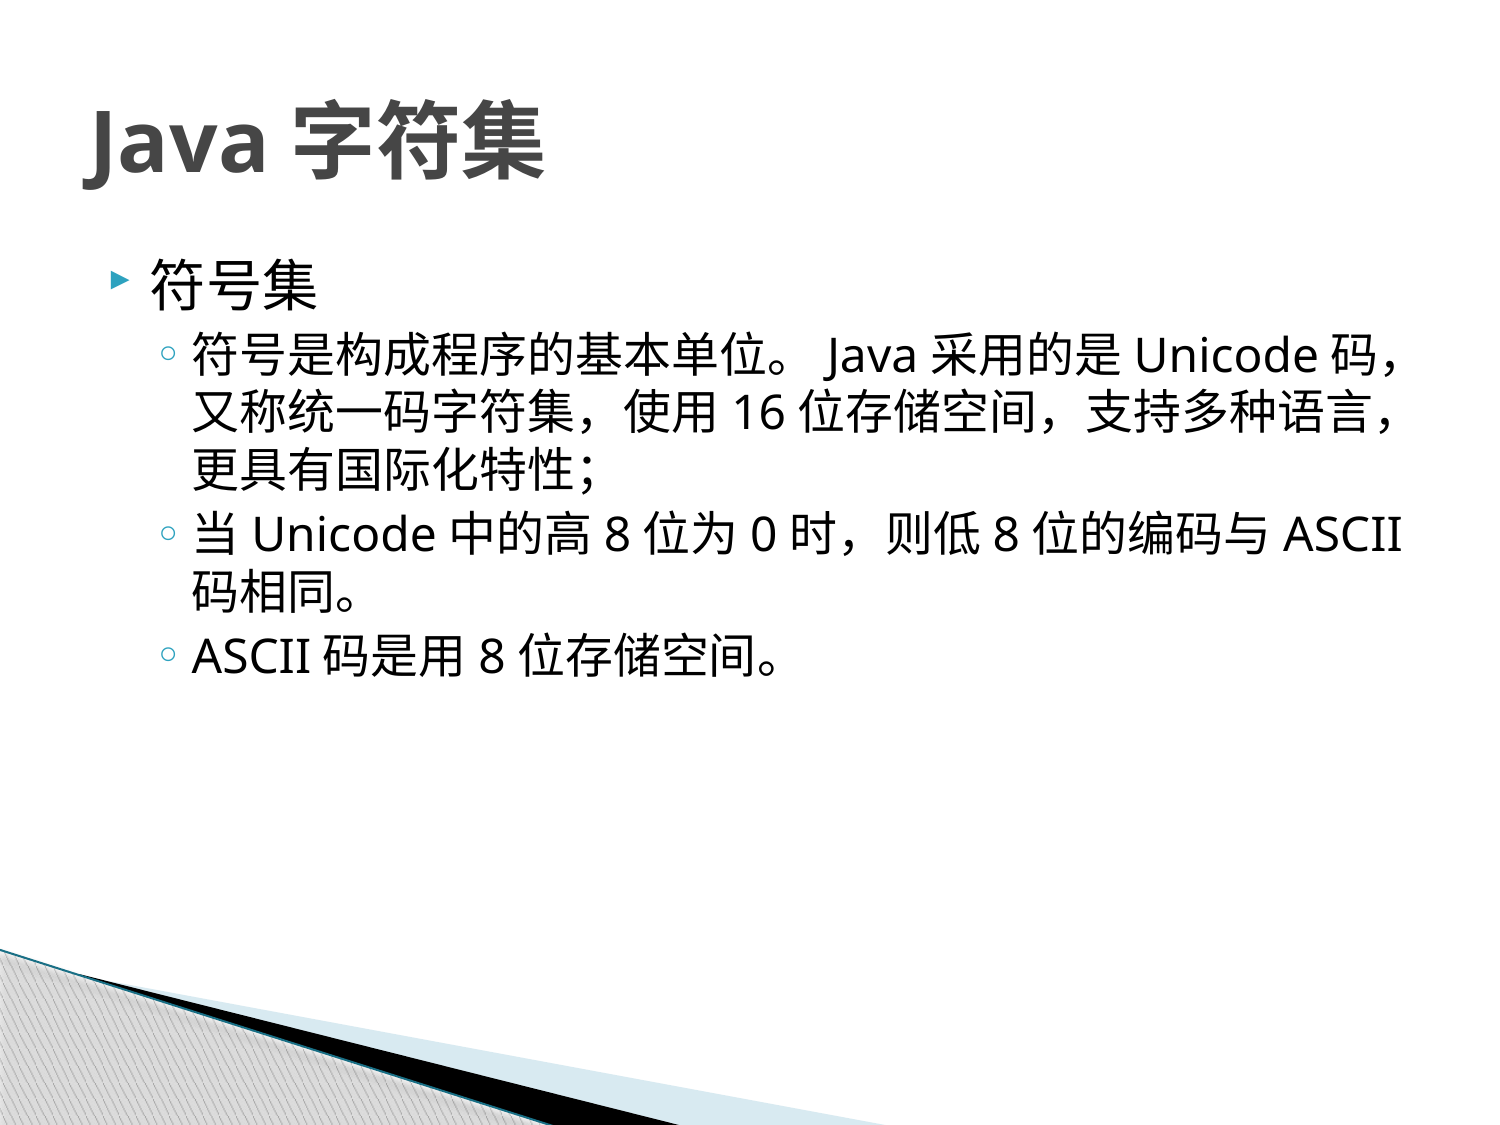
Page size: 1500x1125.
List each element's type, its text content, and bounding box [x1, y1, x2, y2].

title Java字符集 [75, 45, 1425, 233]
list 符号集 符号是构成程序的基本单位。Java采用的是Unicode码，又称统一码字符集，使用16位存储空间，支持多种语言，更具有国际化特性； 当Unicode中的高8位为0时，则低8位的编码与ASCII码相同。 ASCII码是用8位存储空间。 [75, 243, 1425, 986]
